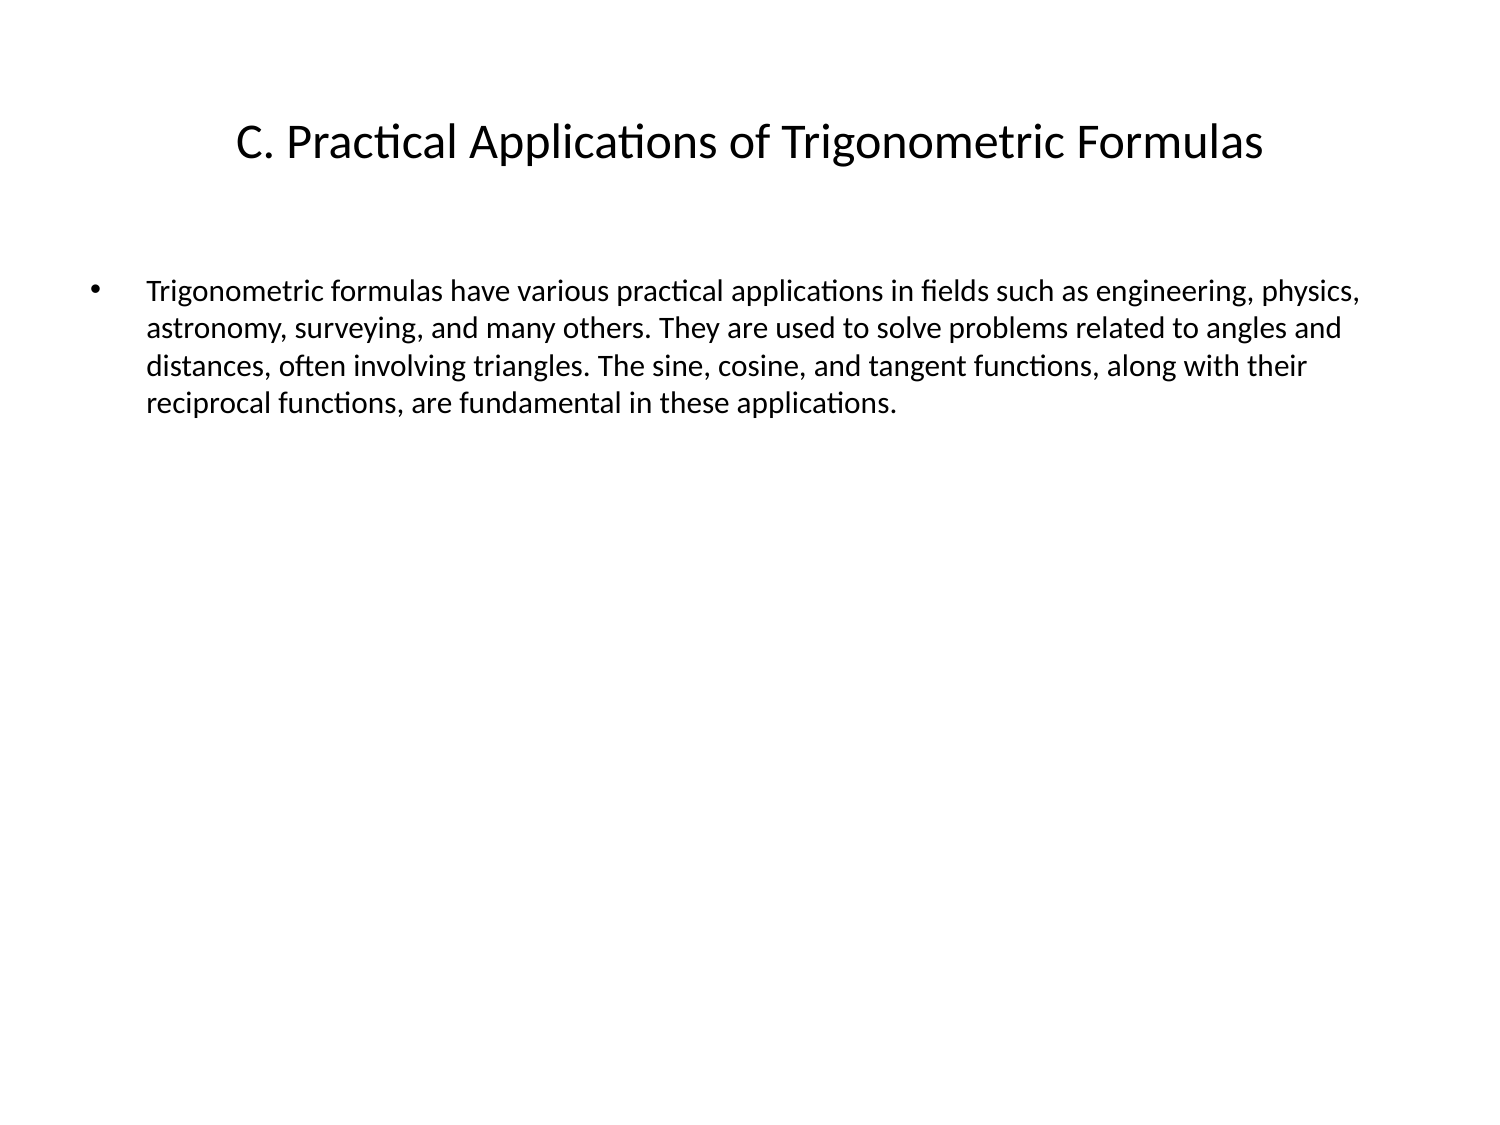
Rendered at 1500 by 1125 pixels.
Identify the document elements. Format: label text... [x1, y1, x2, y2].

list Trigonometric formulas have various practical applications in fields such as engineering, physics, astronomy, surveying, and many others. They are used to solve problems related to angles and distances, often involving triangles. The sine, cosine, and tangent functions, along with their reciprocal functions, are fundamental in these applications. [75, 262, 1425, 1005]
title C. Practical Applications of Trigonometric Formulas [75, 45, 1425, 233]
